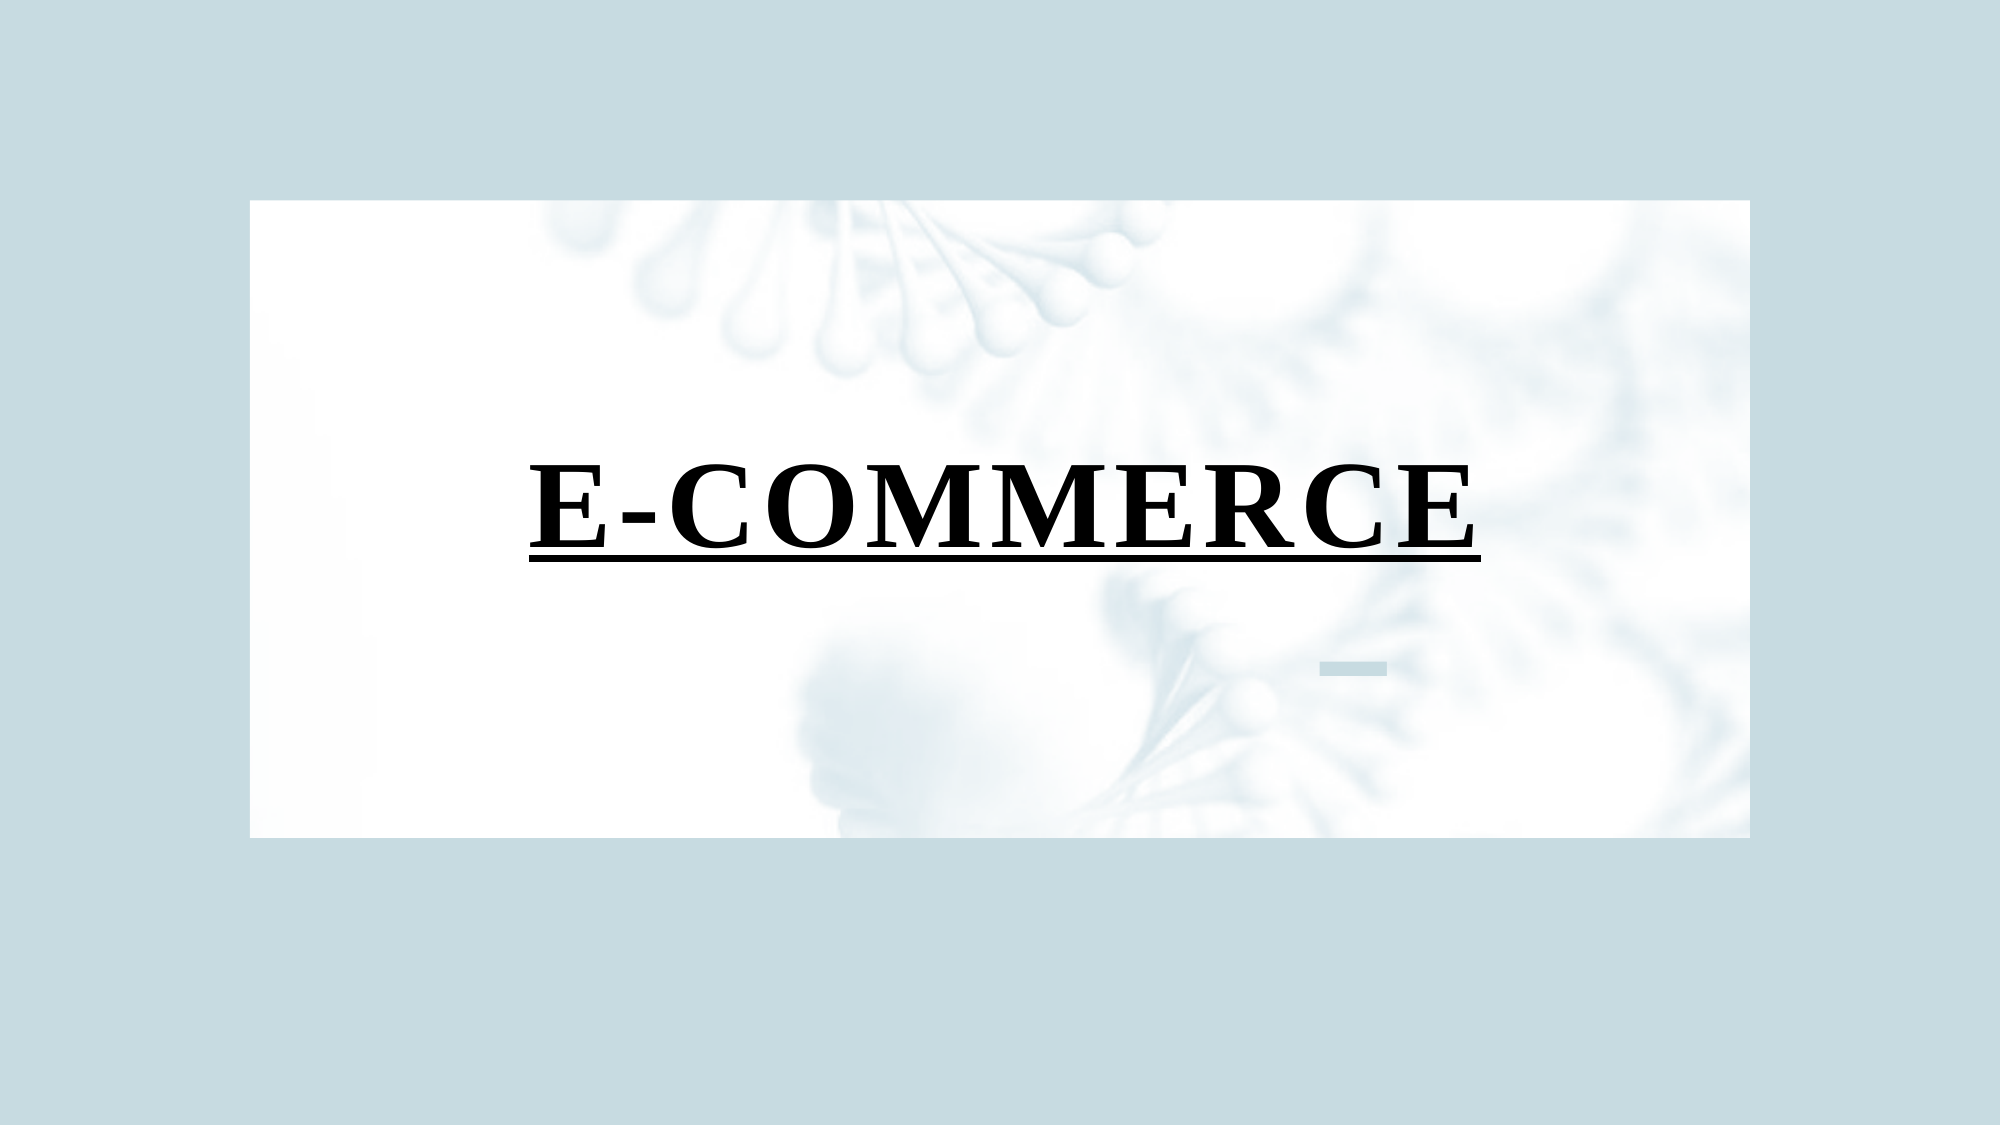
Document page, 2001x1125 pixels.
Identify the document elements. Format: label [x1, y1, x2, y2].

picture [249, 200, 1750, 838]
